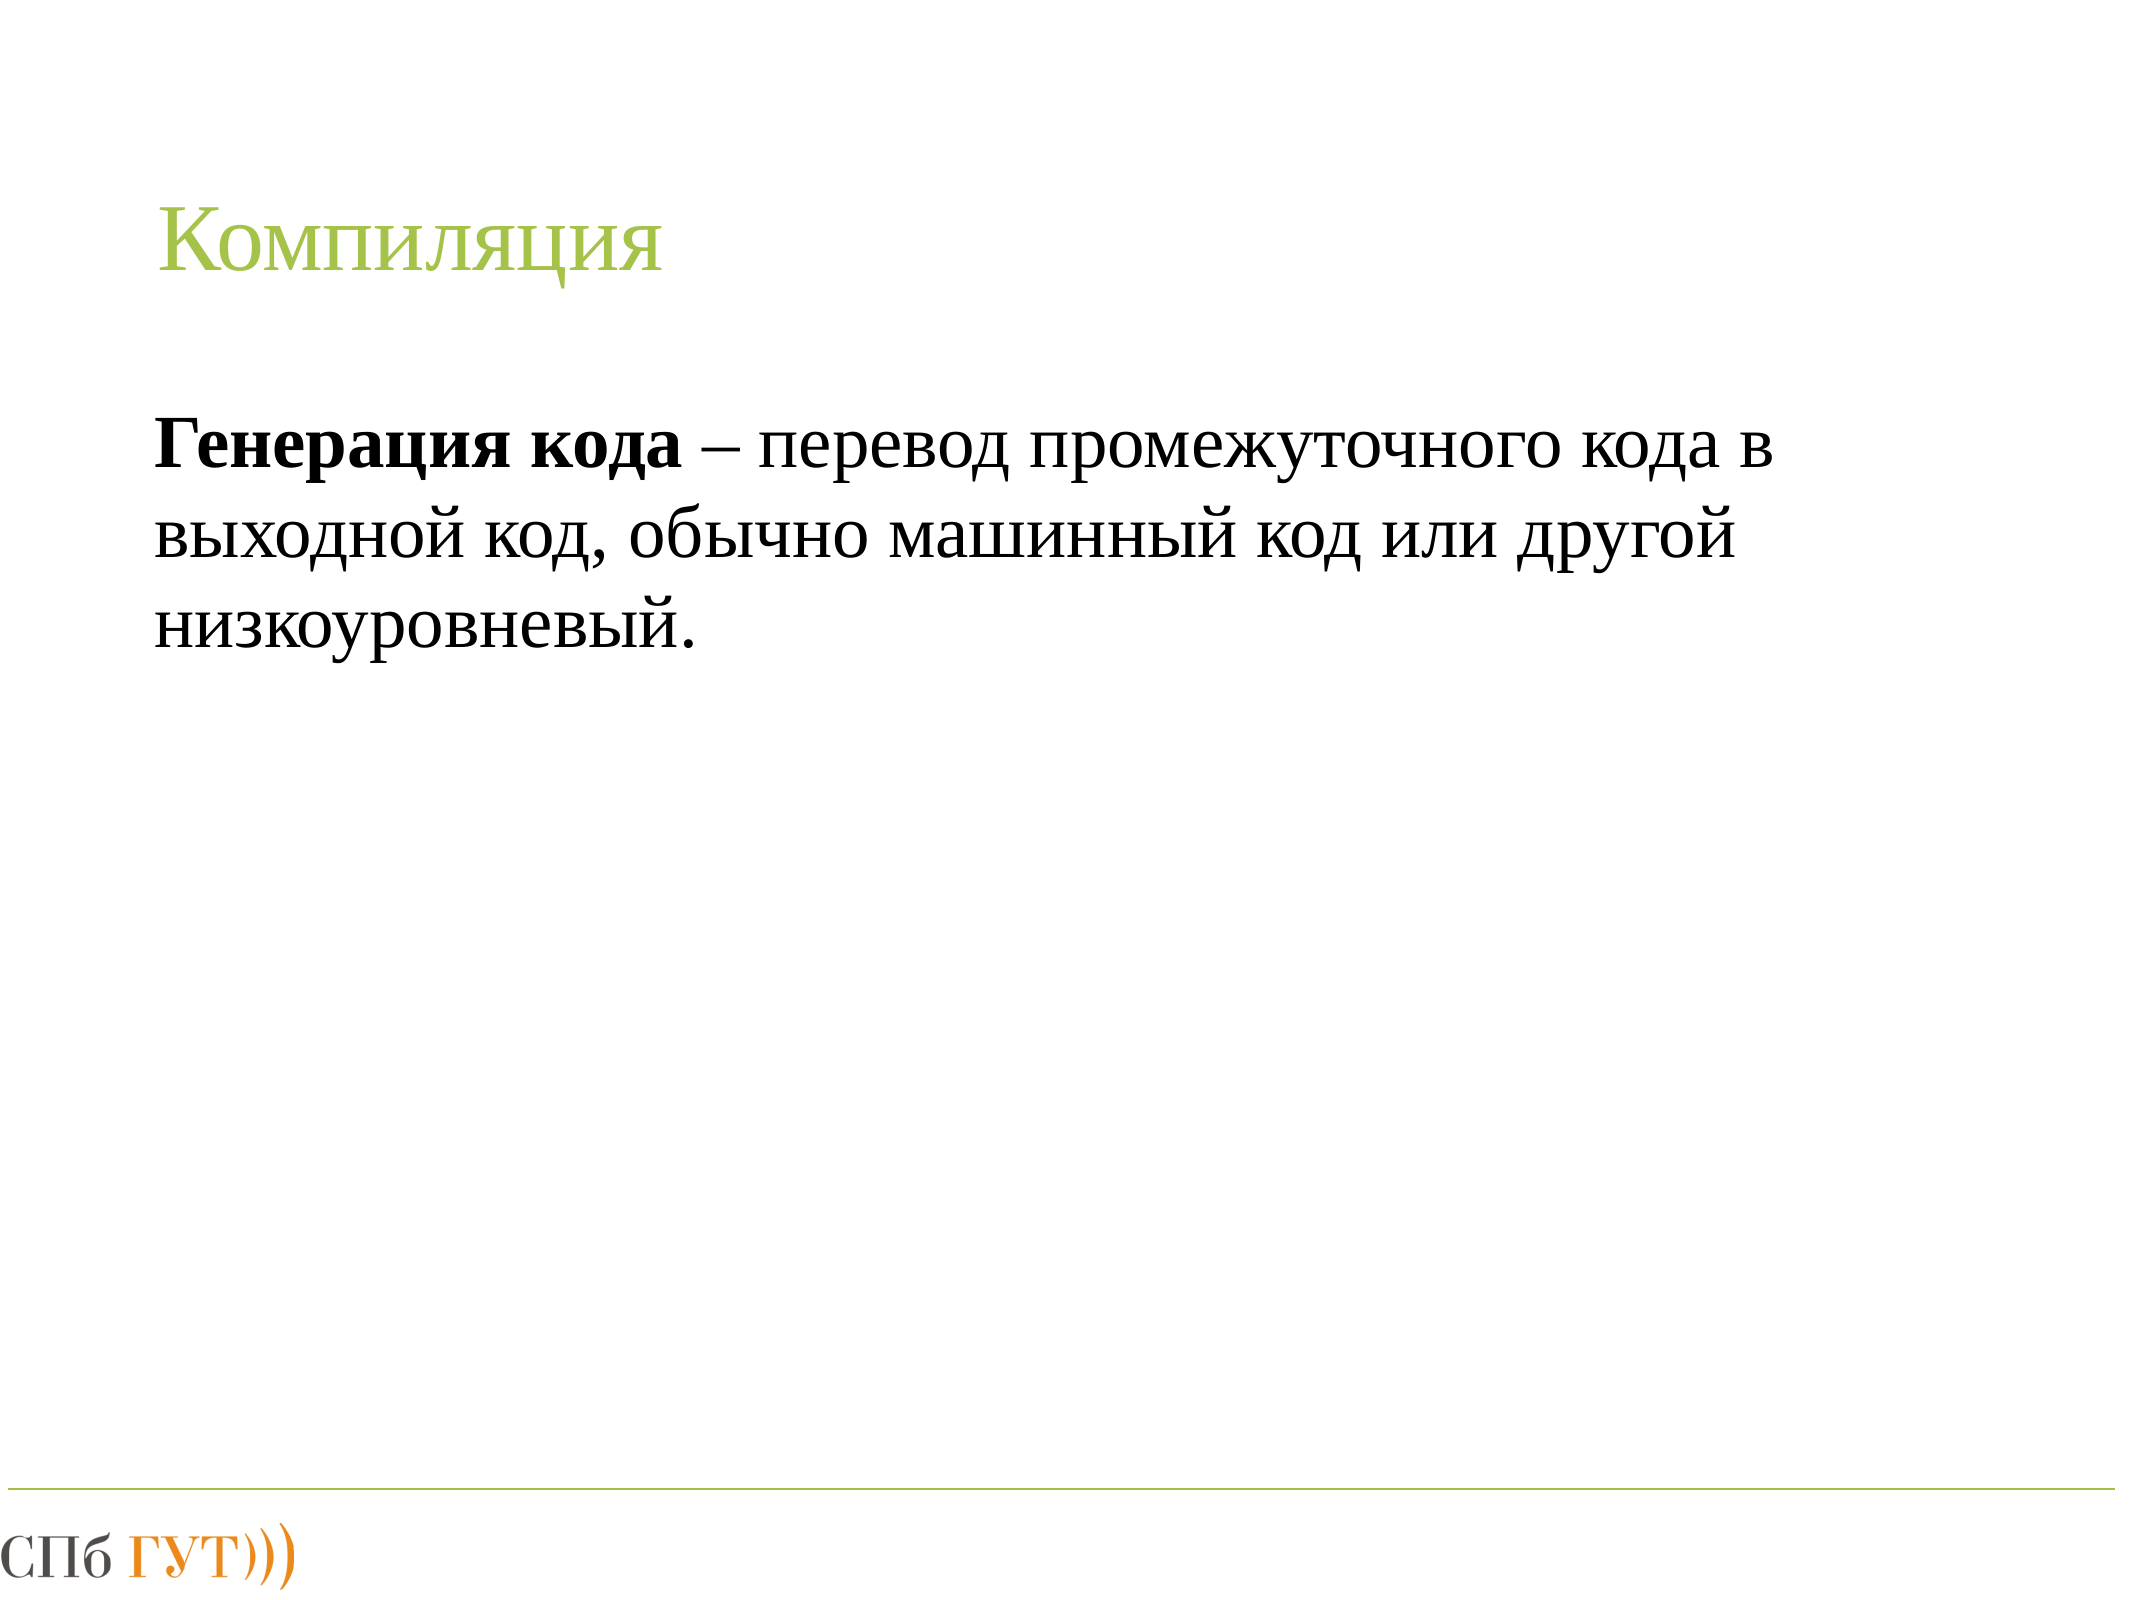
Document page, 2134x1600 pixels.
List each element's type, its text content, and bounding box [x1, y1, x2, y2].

picture [1, 1522, 295, 1590]
title Компиляция [146, 84, 1988, 381]
list Генерация кода – перевод промежуточного кода в выходной код, обычно машинный код или другой низкоуровневый. [142, 381, 2024, 1524]
